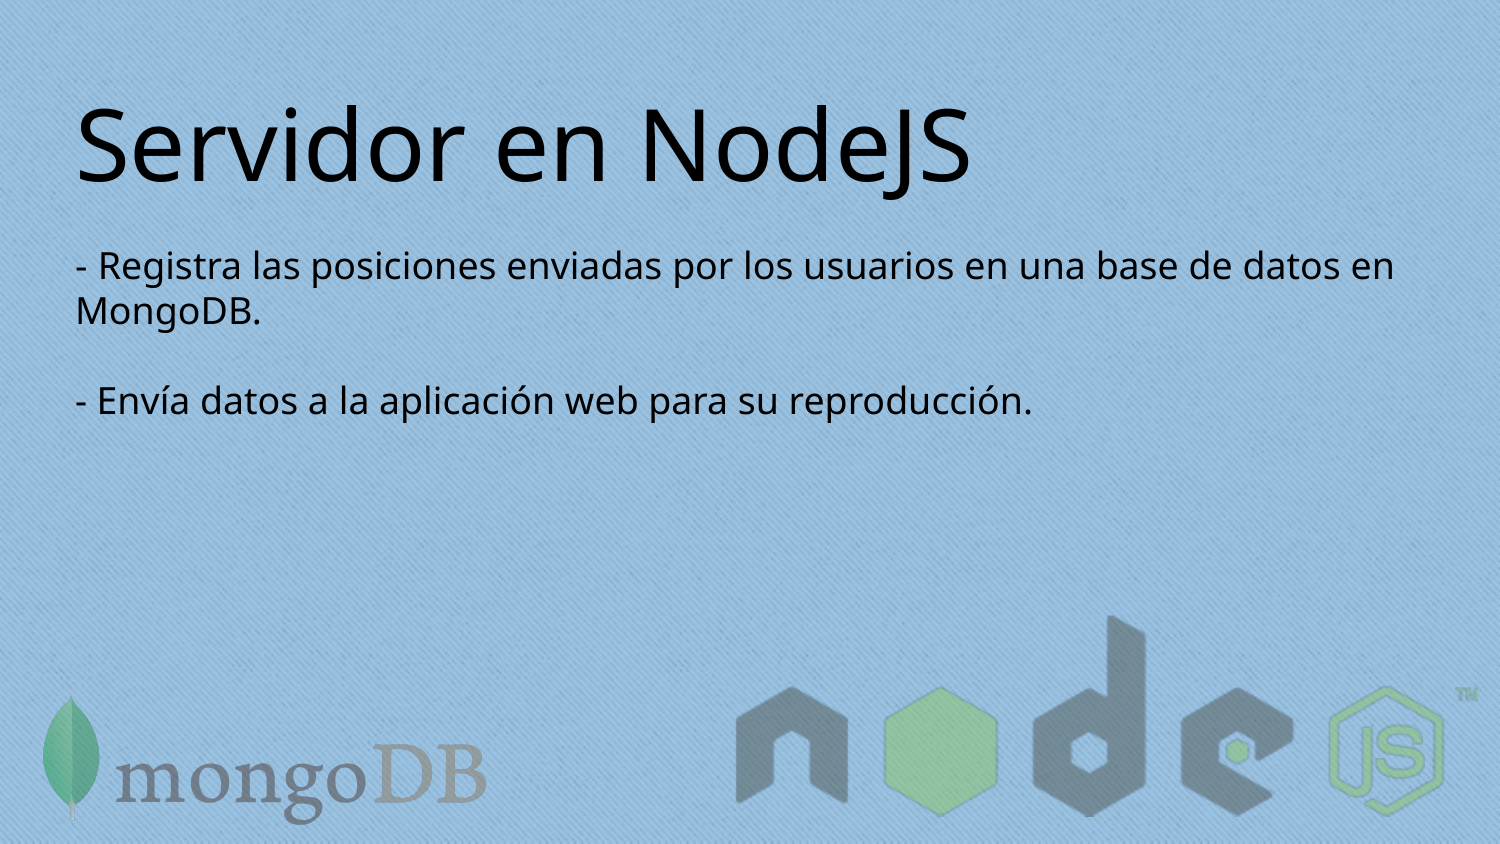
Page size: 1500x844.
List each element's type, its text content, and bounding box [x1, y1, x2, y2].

list - Registra las posiciones enviadas por los usuarios en una base de datos en MongoDB. - Envía datos a la aplicación web para su reproducción. [74, 196, 1426, 809]
title Servidor en NodeJS [74, 33, 1426, 196]
picture [0, 0, 1500, 844]
